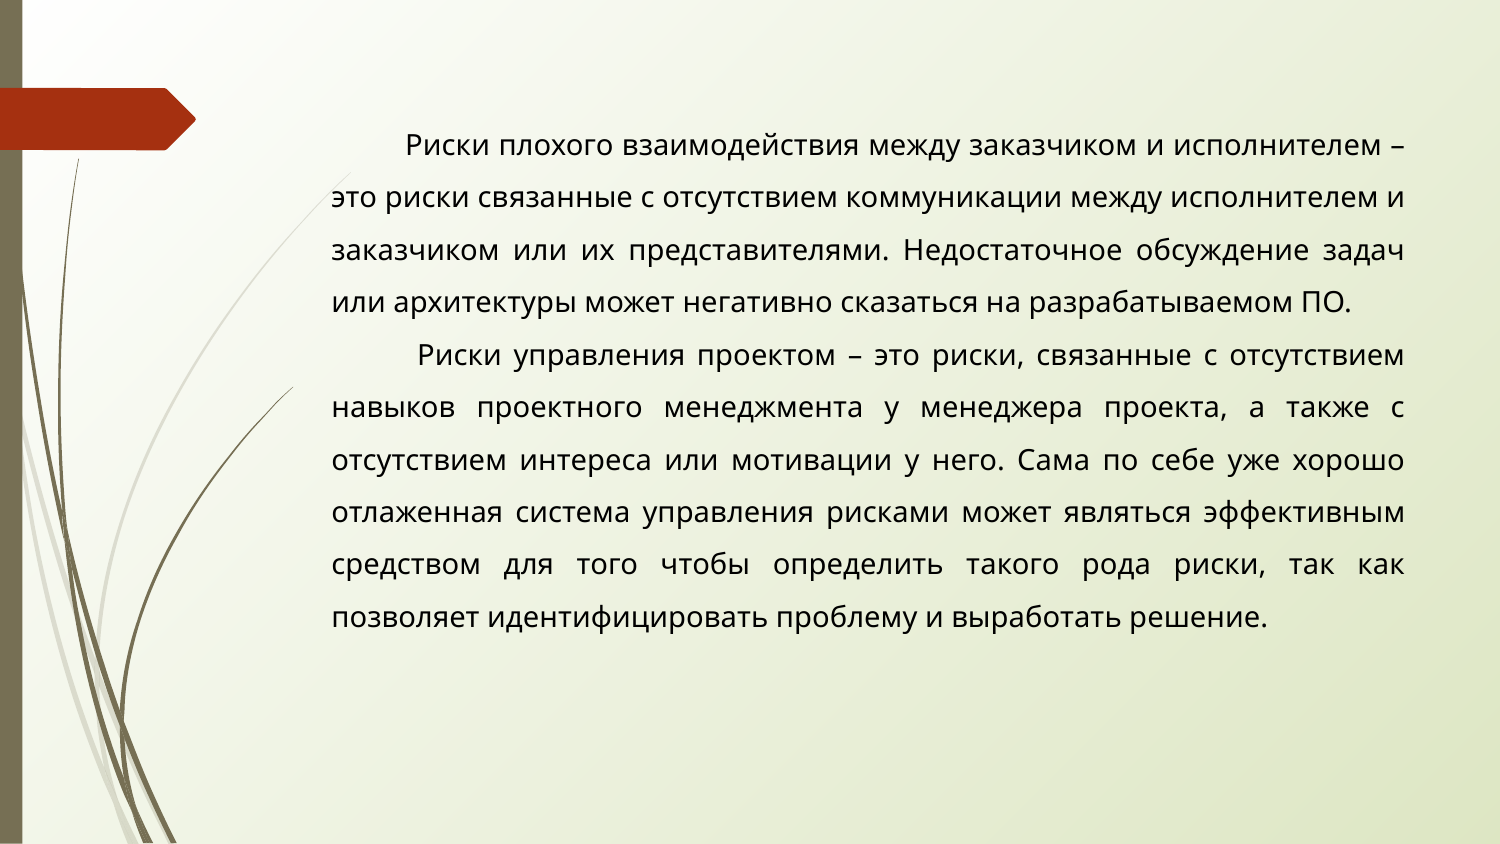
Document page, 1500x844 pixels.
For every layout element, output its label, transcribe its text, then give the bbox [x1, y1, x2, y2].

list Риски плохого взаимодействия между заказчиком и исполнителем – это риски связанные с отсутствием коммуникации между исполнителем и заказчиком или их представителями. Недостаточное обсуждение задач или архитектуры может негативно сказаться на разрабатываемом ПО. Риски управления проектом – это риски, связанные с отсутствием навыков проектного менеджмента у менеджера проекта, а также с отсутствием интереса или мотивации у него. Сама по себе уже хорошо отлаженная система управления рисками может являться эффективным средством для того чтобы определить такого рода риски, так как позволяет идентифицировать проблему и выработать решение. [320, 103, 1418, 568]
